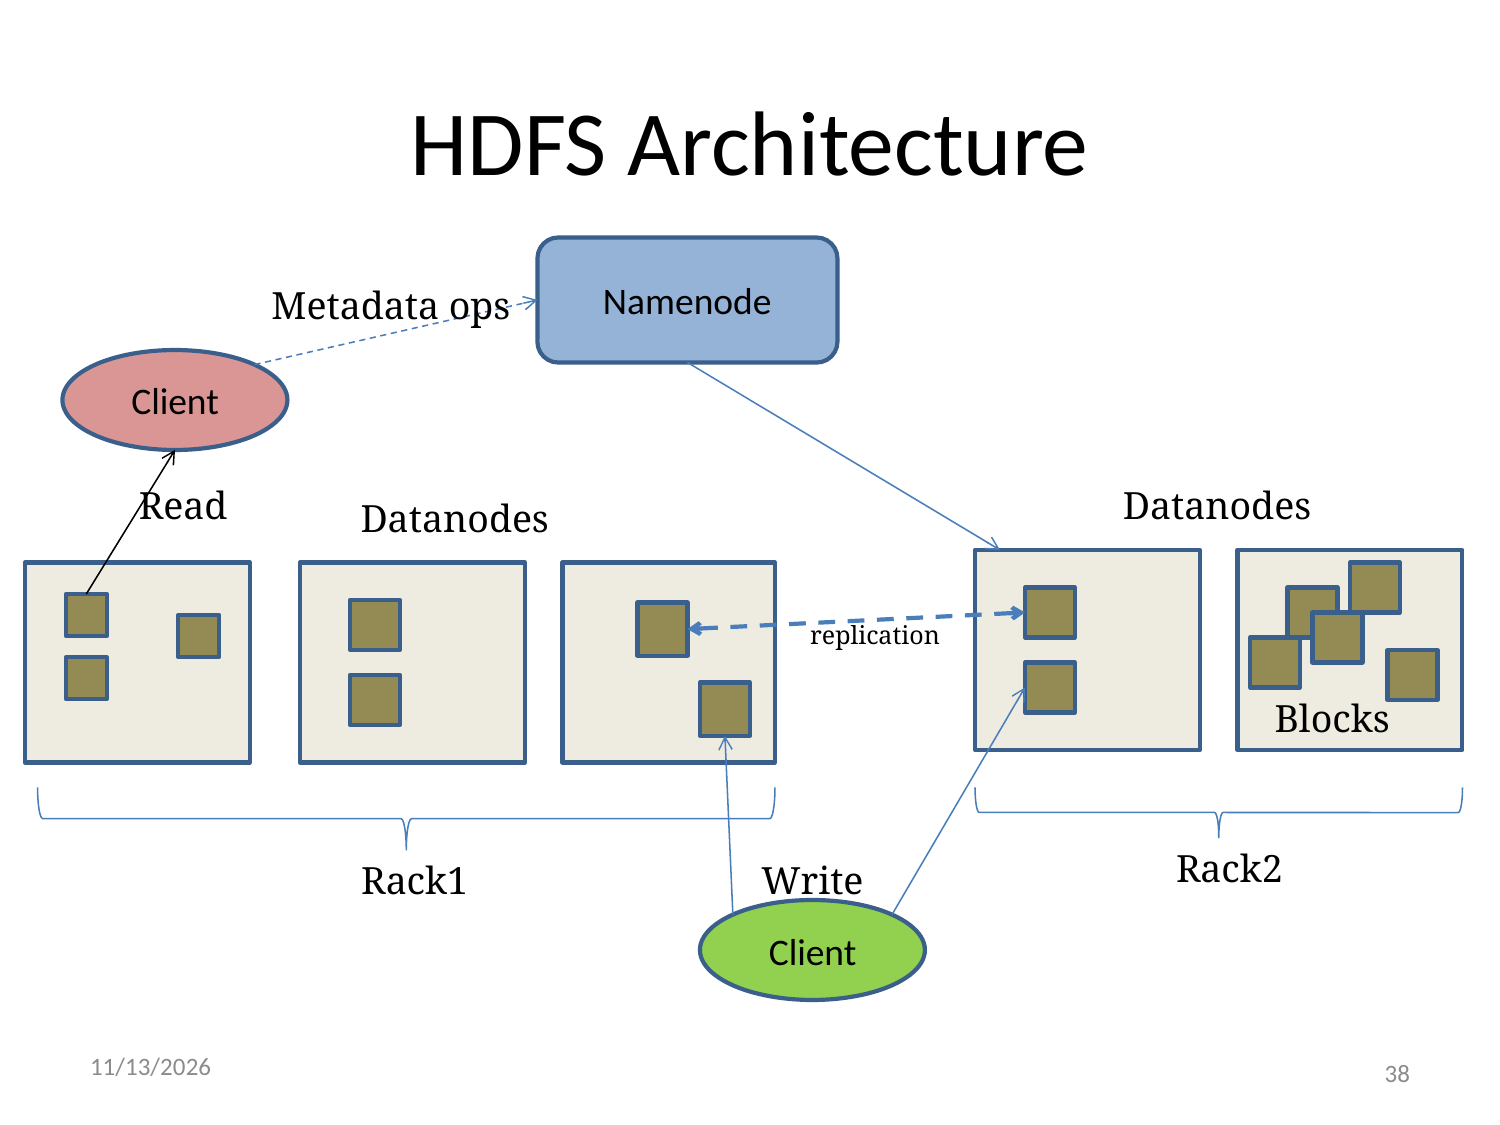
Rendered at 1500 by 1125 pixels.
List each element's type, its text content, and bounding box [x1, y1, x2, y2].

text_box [58, 477, 203, 567]
text_box Metadata ops [256, 274, 358, 335]
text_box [363, 190, 429, 475]
text_box [1310, 610, 1365, 665]
text_box [1077, 787, 1464, 837]
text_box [974, 549, 1201, 751]
text_box [1248, 635, 1302, 690]
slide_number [75, 1042, 425, 1103]
text_box Client [697, 907, 928, 1003]
text_box Write [746, 849, 879, 910]
title HDFS Architecture [75, 45, 1425, 233]
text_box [24, 562, 776, 763]
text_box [639, 820, 819, 830]
text_box Read [124, 474, 243, 535]
text_box B [1235, 548, 1464, 752]
text_box Rack2 [1161, 837, 1298, 898]
text_box Blocks [1259, 687, 1405, 748]
text_box [36, 787, 727, 849]
text_box Datanodes [1108, 474, 1327, 535]
text_box Client [60, 347, 290, 453]
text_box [844, 734, 1073, 868]
text_box [729, 787, 776, 819]
text_box replication [795, 638, 955, 658]
text_box [1285, 585, 1340, 640]
slide_number 38 [1074, 1042, 1425, 1103]
text_box Metadata ops [433, 274, 526, 335]
text_box [1385, 648, 1440, 702]
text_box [687, 612, 1026, 630]
text_box Namenode [535, 235, 840, 365]
text_box Rack1 [346, 849, 484, 910]
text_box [749, 299, 938, 613]
text_box Datanodes [345, 487, 564, 548]
text_box [1348, 560, 1402, 615]
